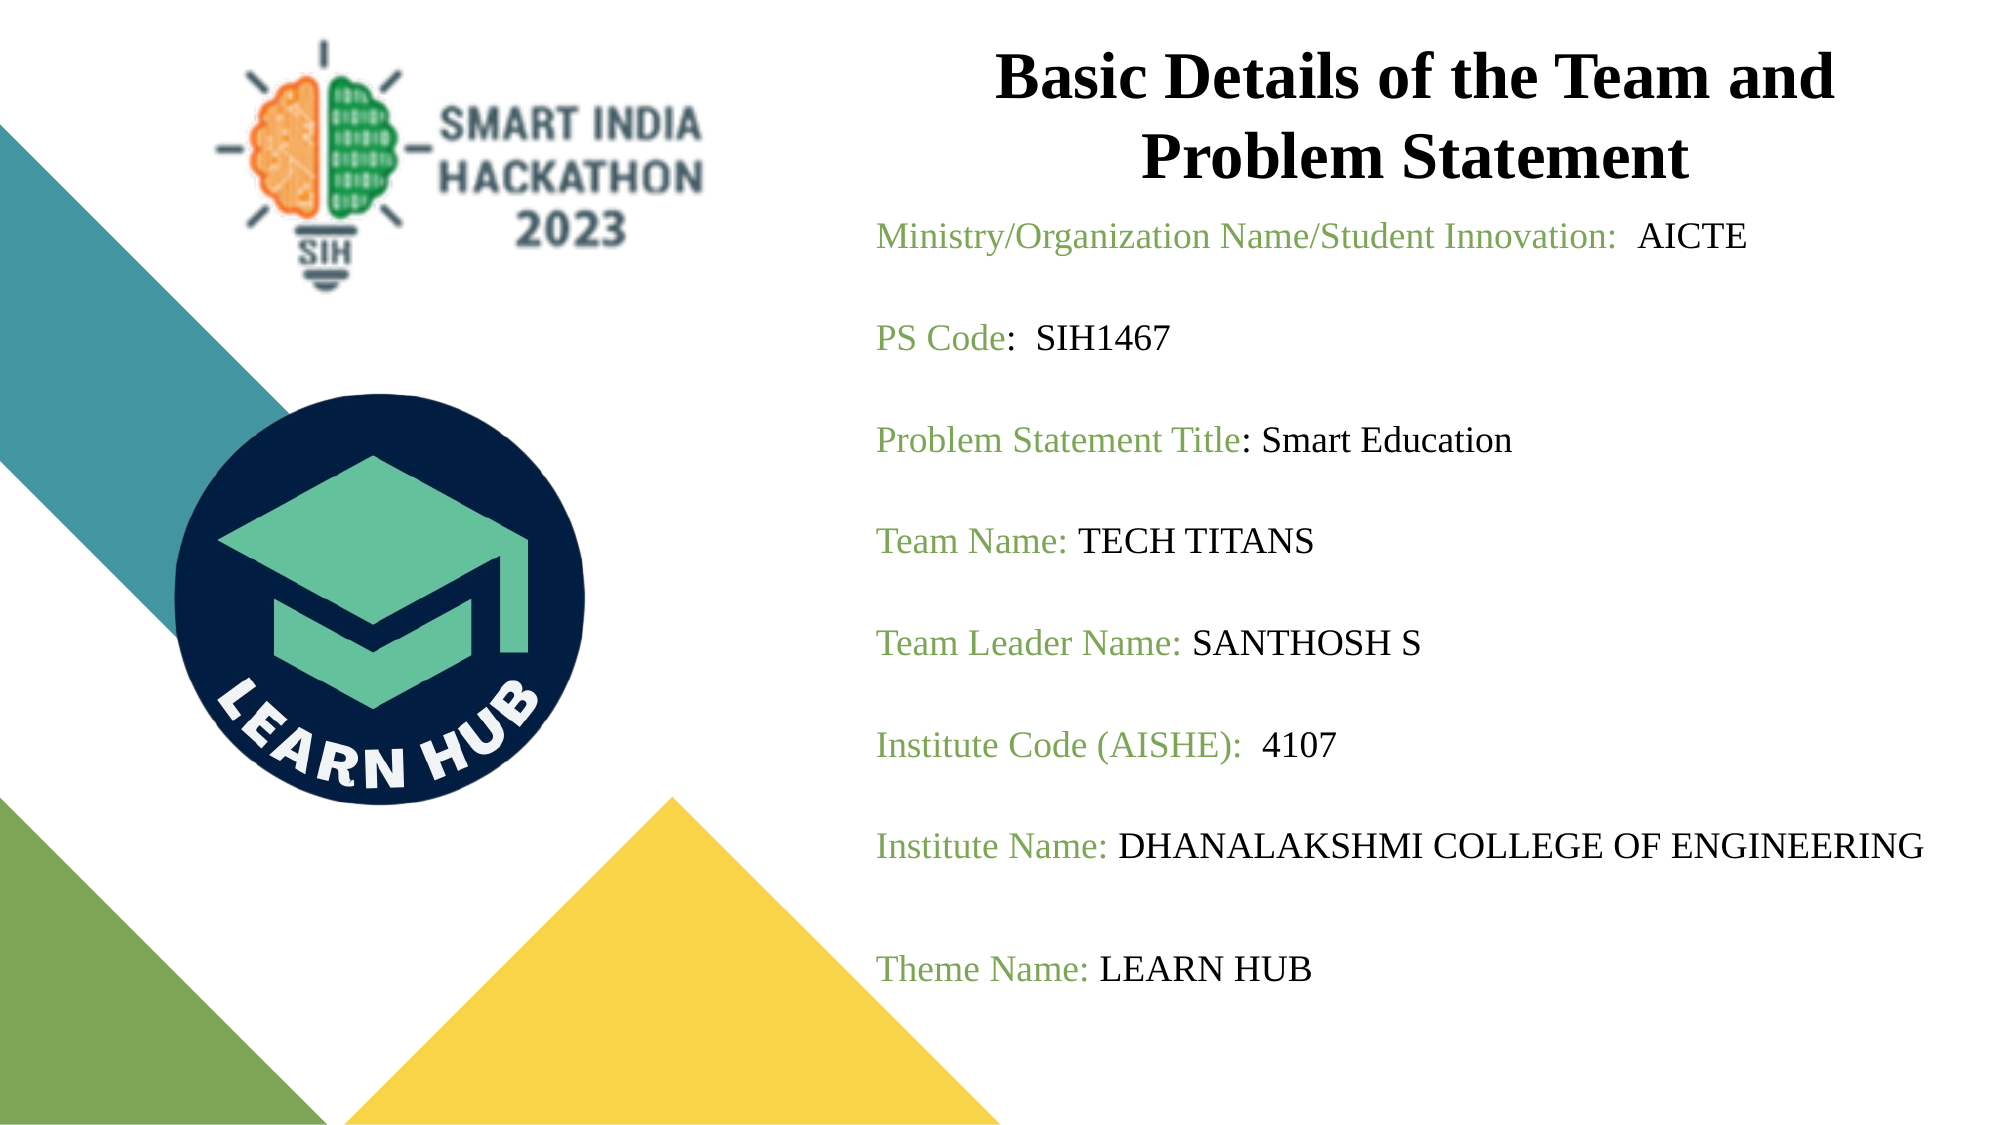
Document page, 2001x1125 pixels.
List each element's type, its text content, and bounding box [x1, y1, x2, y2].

list Ministry/Organization Name/Student Innovation: AICTE PS Code: SIH1467 Problem Statement Title: Smart Education Team Name: TECH TITANS Team Leader Name: SANTHOSH S Institute Code (AISHE): 4107 Institute Name: DHANALAKSHMI COLLEGE OF ENGINEERING Theme Name: LEARN HUB [875, 216, 2000, 1021]
picture [198, 32, 746, 308]
title Basic Details of the Team and Problem Statement [867, 32, 1965, 230]
picture [135, 355, 623, 843]
